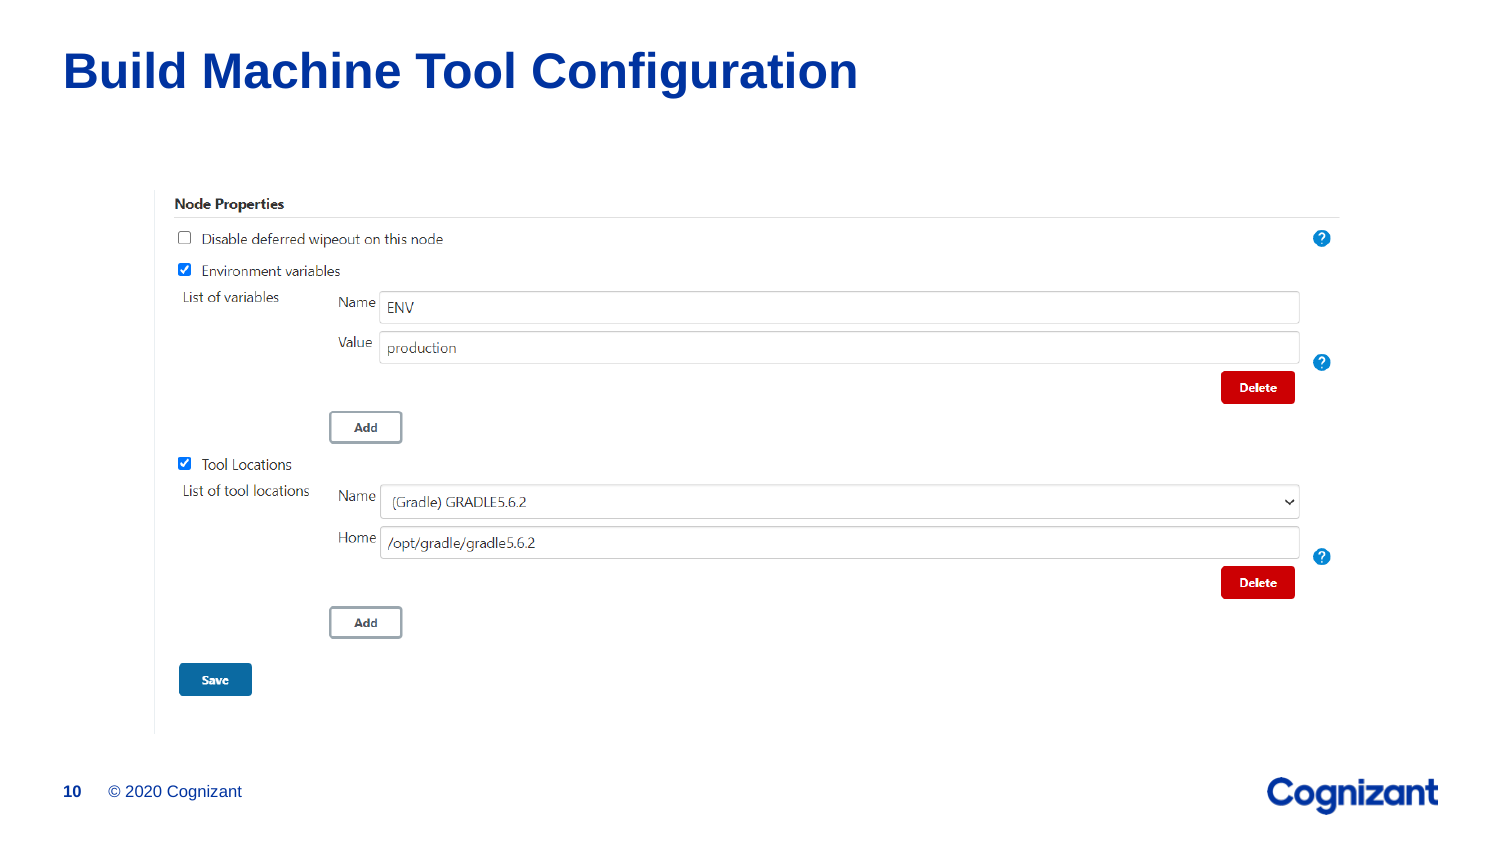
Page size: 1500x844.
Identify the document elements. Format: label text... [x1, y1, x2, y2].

title Build Machine Tool Configuration [63, 45, 1444, 147]
picture [149, 190, 1357, 734]
picture [1267, 777, 1438, 815]
footer © 2020 Cognizant [108, 770, 859, 801]
slide_number 10 [63, 780, 101, 801]
